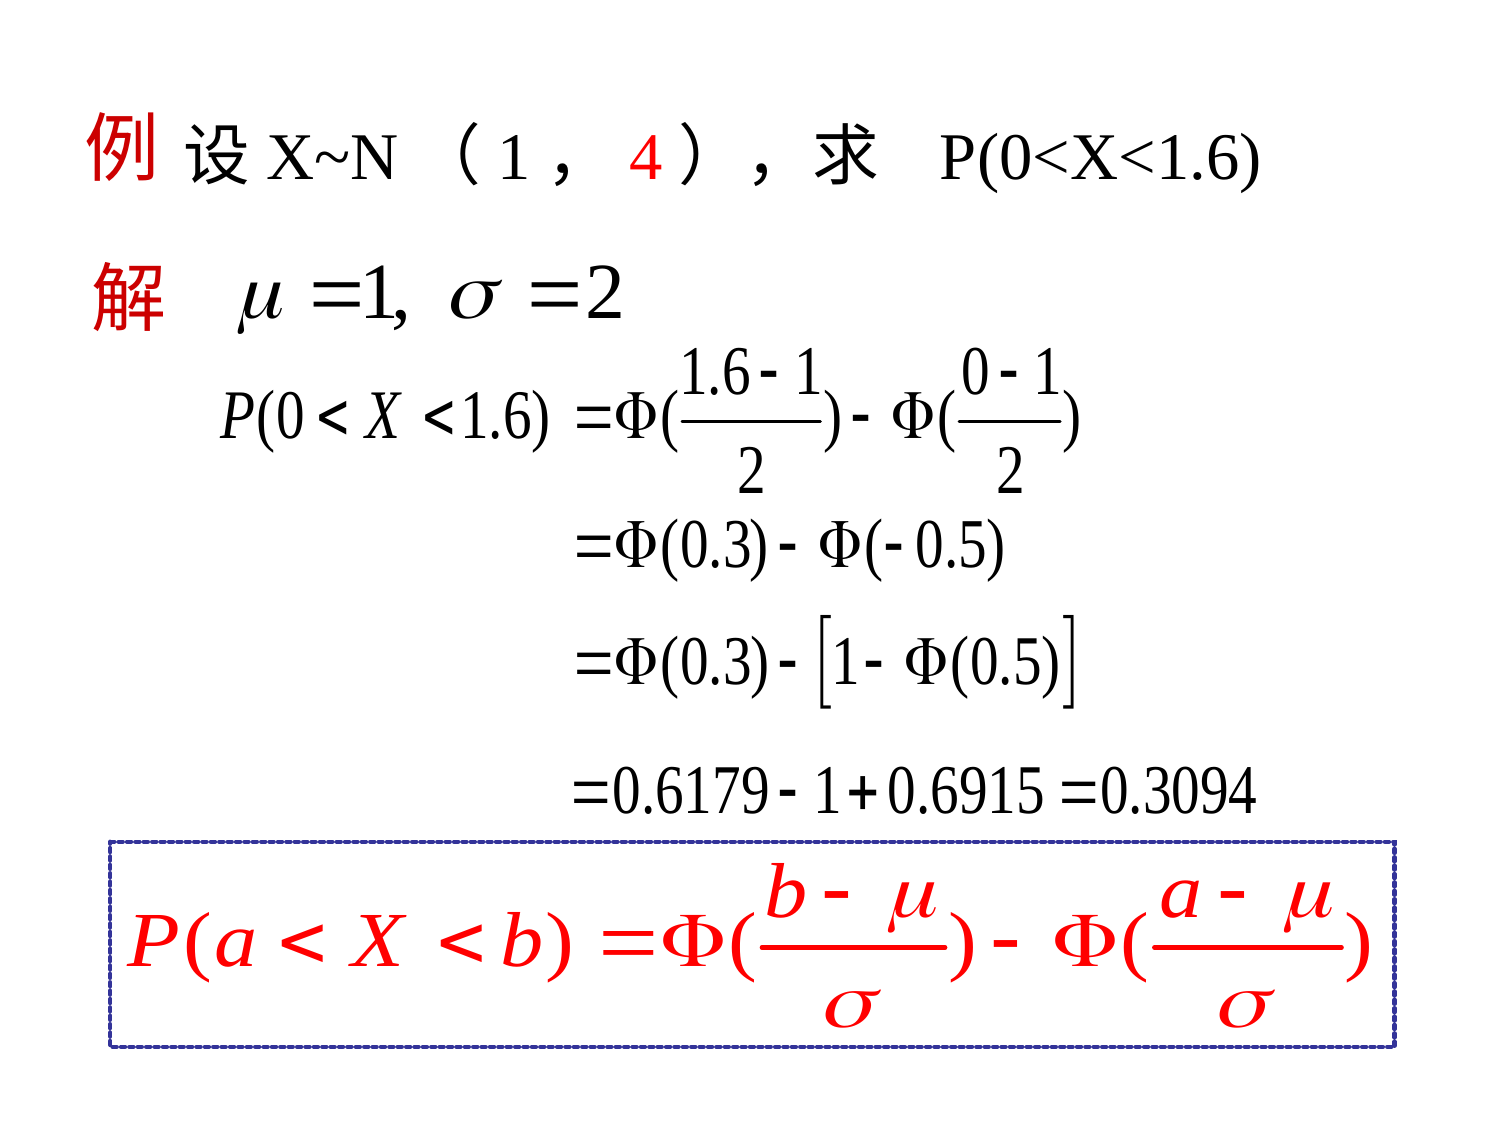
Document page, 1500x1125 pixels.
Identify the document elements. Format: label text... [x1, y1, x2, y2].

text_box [562, 609, 1088, 726]
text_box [559, 749, 1266, 832]
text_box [222, 245, 642, 352]
text_box 解 [76, 243, 223, 349]
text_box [562, 503, 1016, 598]
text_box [111, 843, 1393, 1045]
text_box 例 [0, 103, 246, 199]
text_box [562, 327, 1092, 509]
text_box 设X~N（1，4），求 P(0<X<1.6) [93, 105, 1323, 201]
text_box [209, 374, 557, 469]
